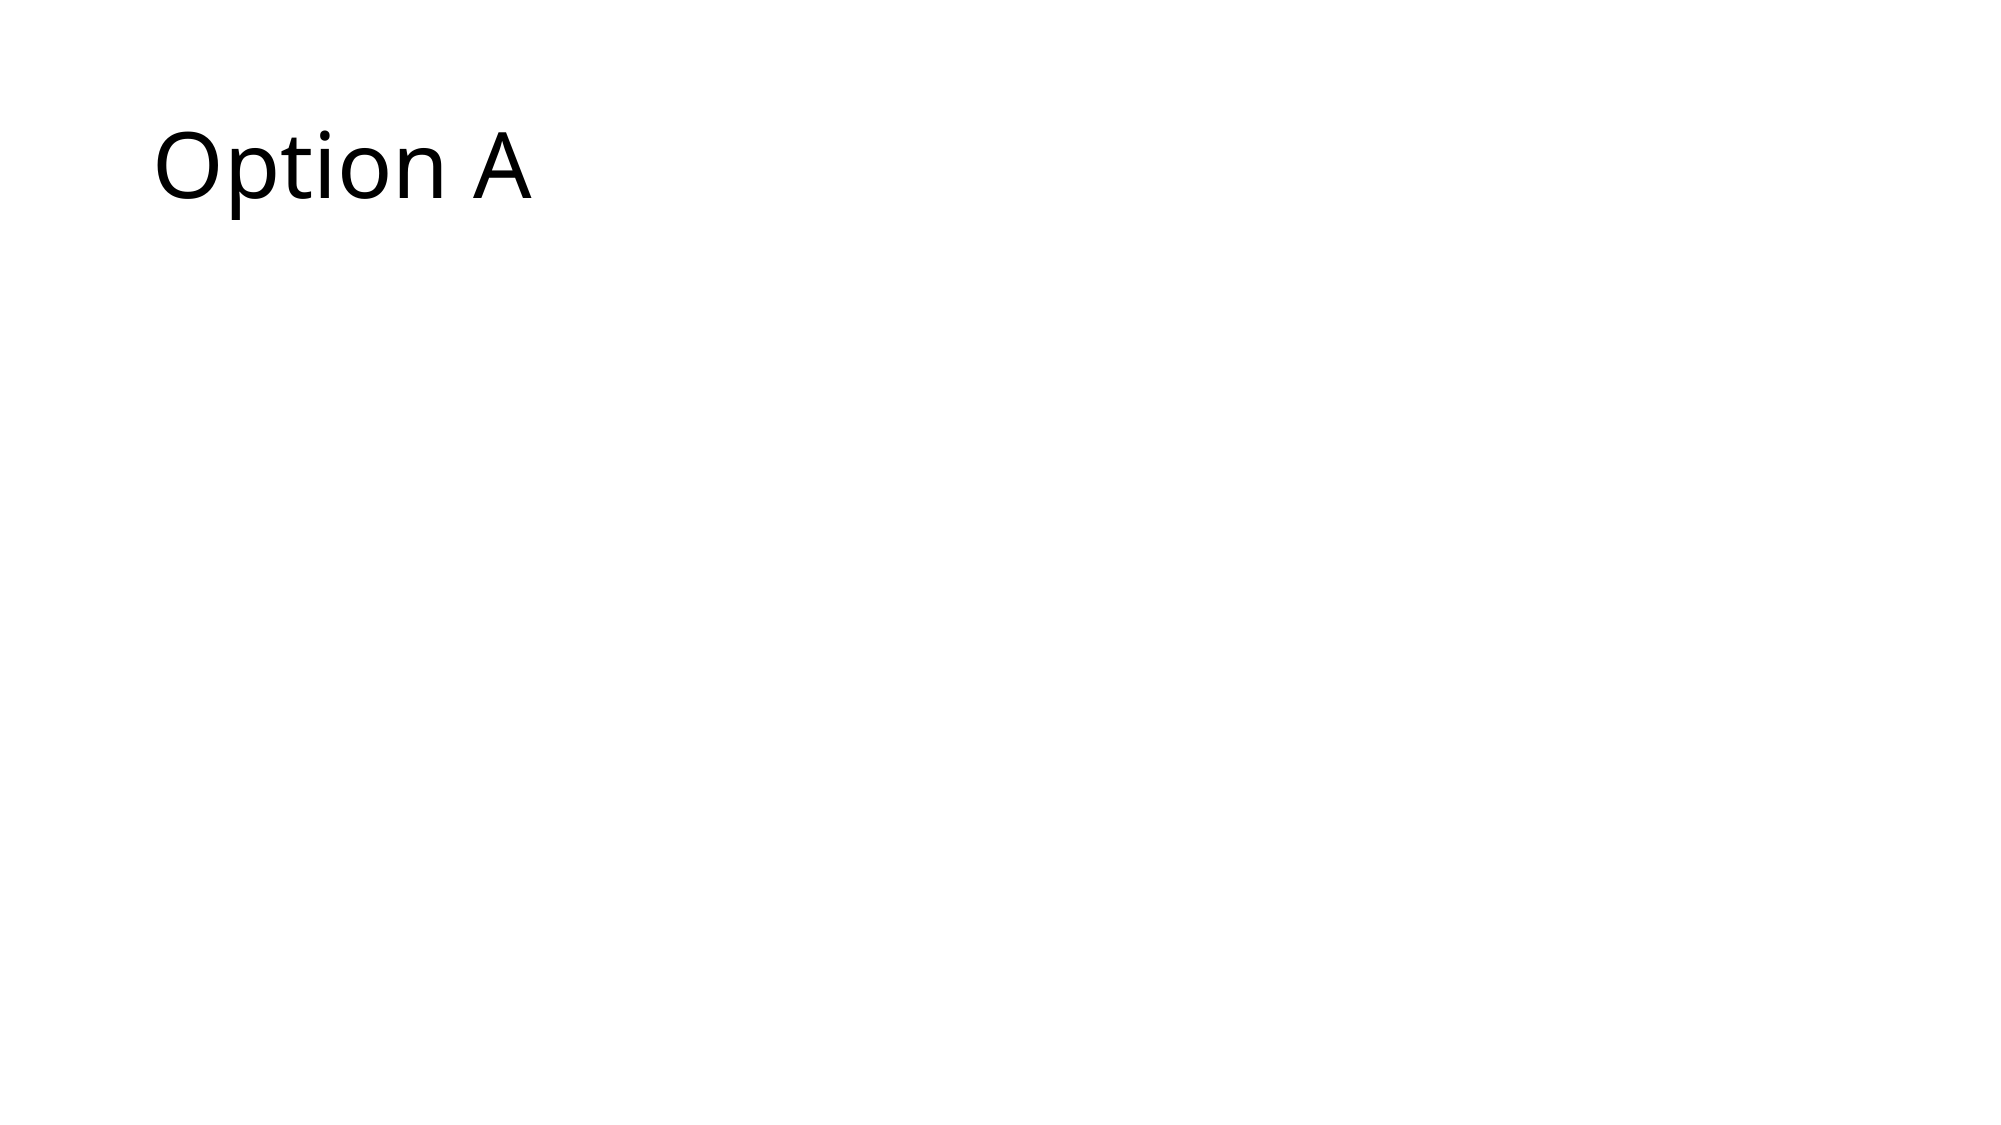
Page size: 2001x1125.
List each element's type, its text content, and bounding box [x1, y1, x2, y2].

title Option A [137, 59, 1863, 278]
